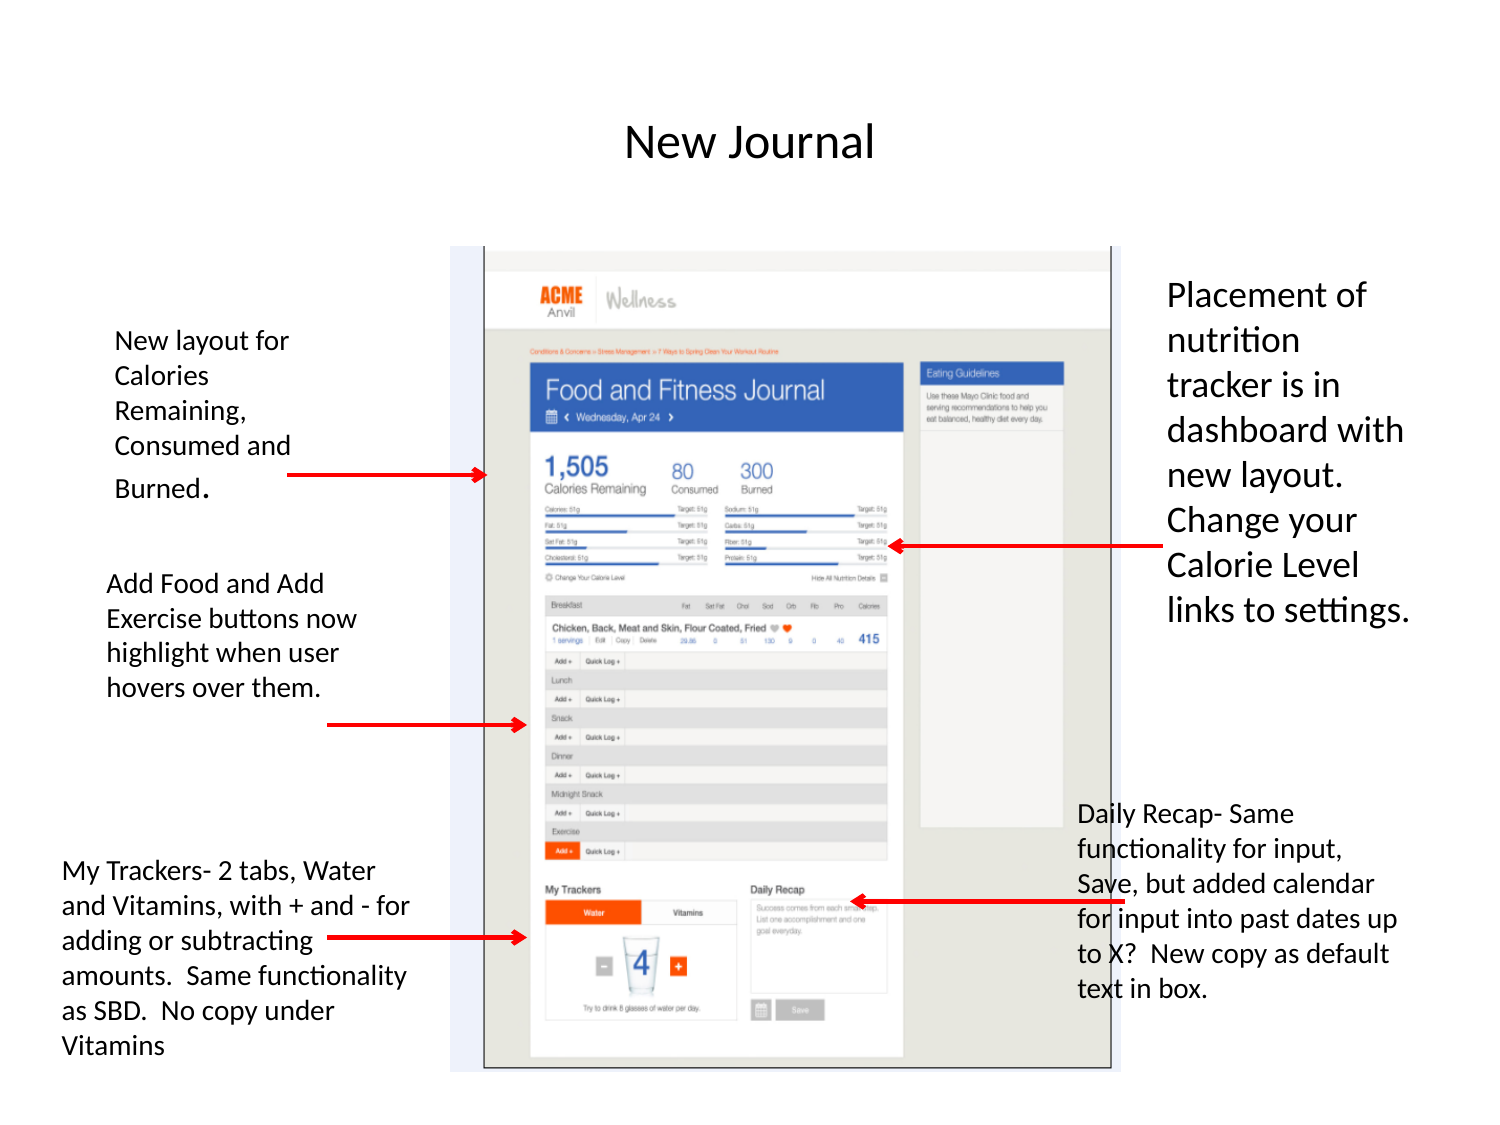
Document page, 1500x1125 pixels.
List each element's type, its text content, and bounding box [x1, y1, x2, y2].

text_box Daily Recap- Same functionality for input, Save, but added calendar for input into past dates up to X? New copy as default text in box. [1124, 787, 1413, 1012]
text_box Placement of nutrition tracker is in dashboard with new layout. Change your Calorie Level links to settings. [1152, 262, 1428, 638]
text_box Add Food and Add Exercise buttons now highlight when user hovers over them. [91, 556, 380, 712]
title New Journal [75, 45, 1425, 233]
text_box New layout for Calories Remaining, Consumed and Burned. [99, 314, 338, 514]
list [449, 246, 1121, 1072]
text_box My Trackers- 2 tabs, Water and Vitamins, with + and - for adding or subtracting amounts. Same functionality as SBD. No copy under Vitamins [46, 844, 427, 1069]
